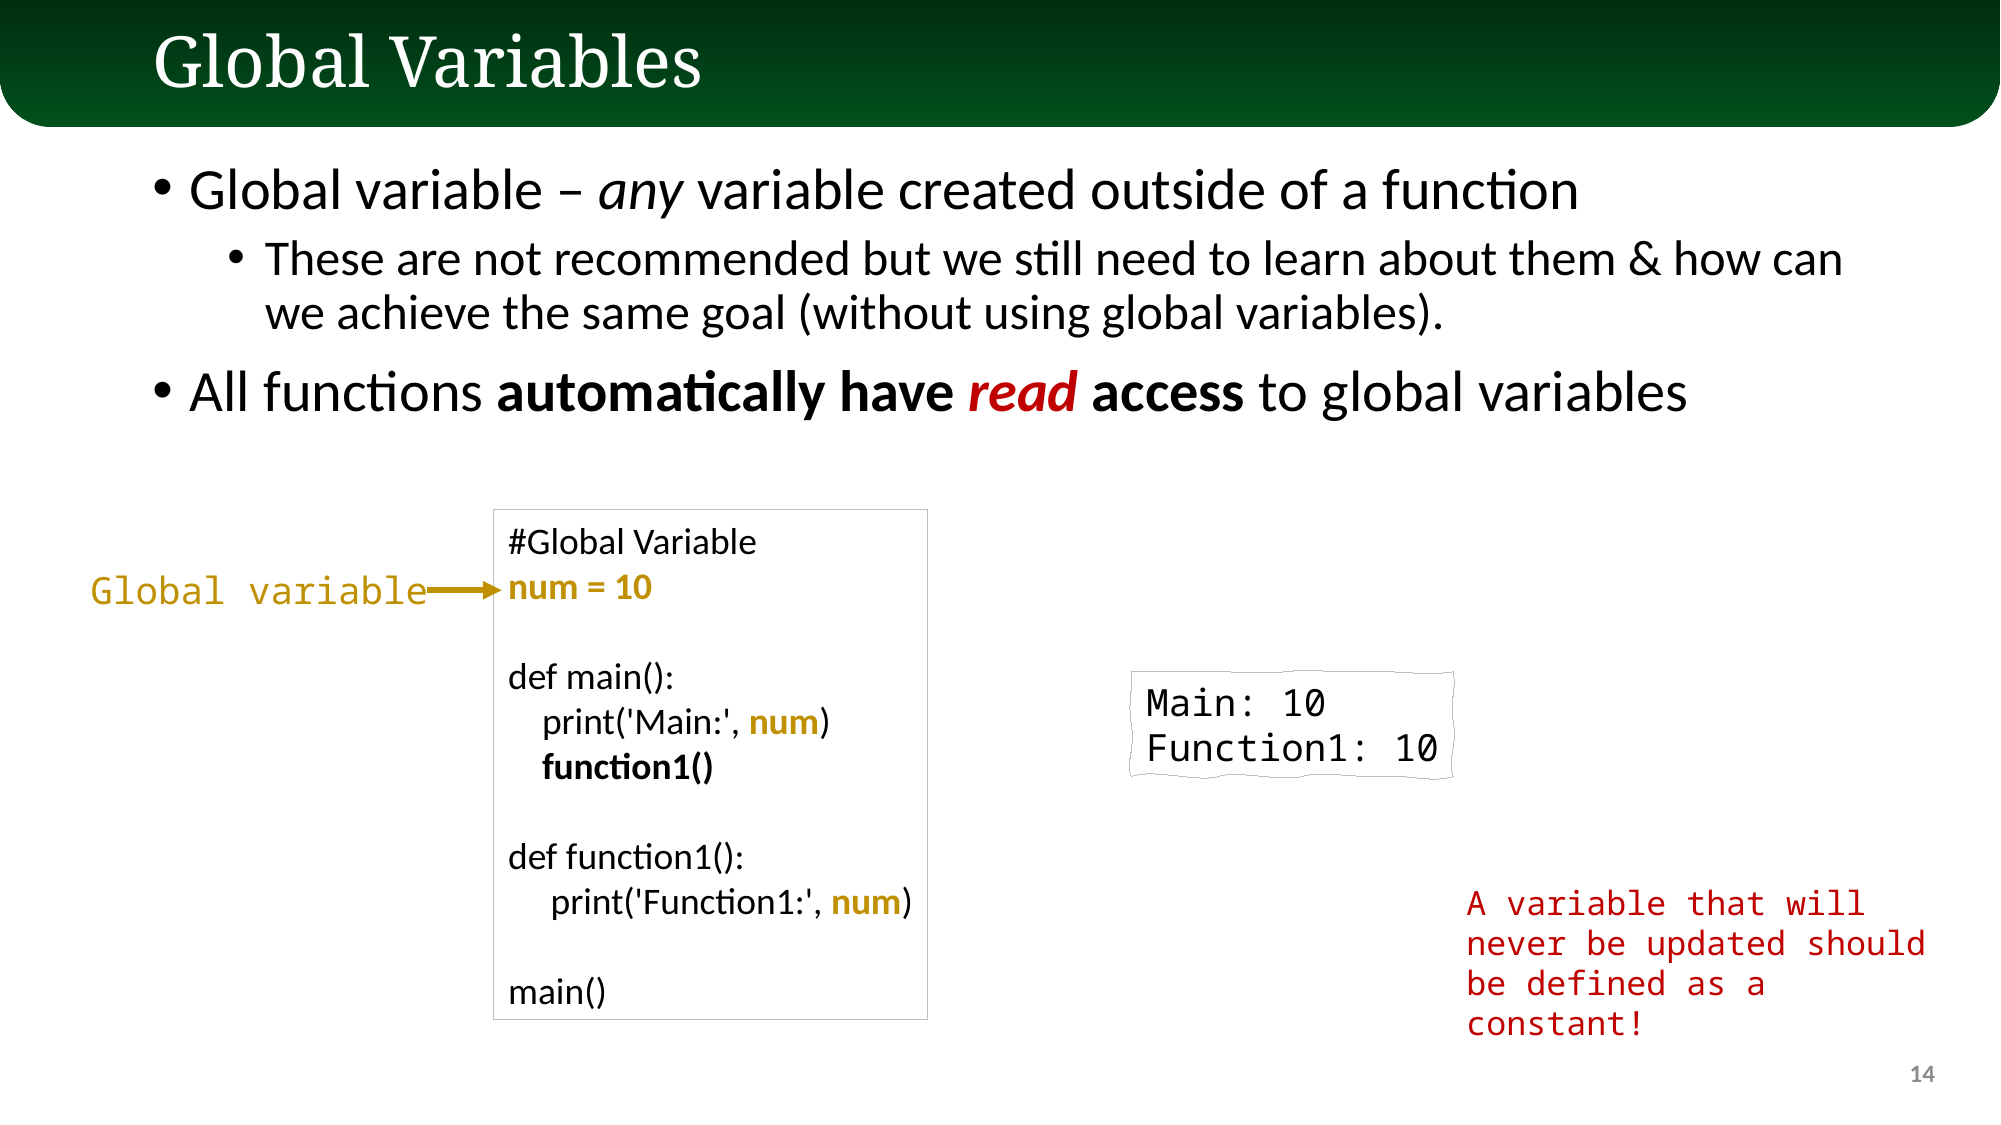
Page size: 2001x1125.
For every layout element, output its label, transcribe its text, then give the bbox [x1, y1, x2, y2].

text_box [88, 559, 502, 621]
text_box A variable that will never be updated should be defined as a constant! [1451, 874, 1949, 1050]
slide_number 14 [1500, 1042, 1951, 1103]
text_box Main: 10 Function1: 10 [1129, 670, 1455, 780]
title Global Variables [137, 19, 1863, 111]
text_box #Global Variable num = 10 def main(): print('Main:', num) function1() def function1(): print('Function1:', num) main() [493, 509, 928, 1020]
list Global variable – any variable created outside of a function These are not recommended but we still need to learn about them & how can we achieve the same goal (without using global variables). All functions automatically have read access to global variables [137, 151, 1863, 1002]
